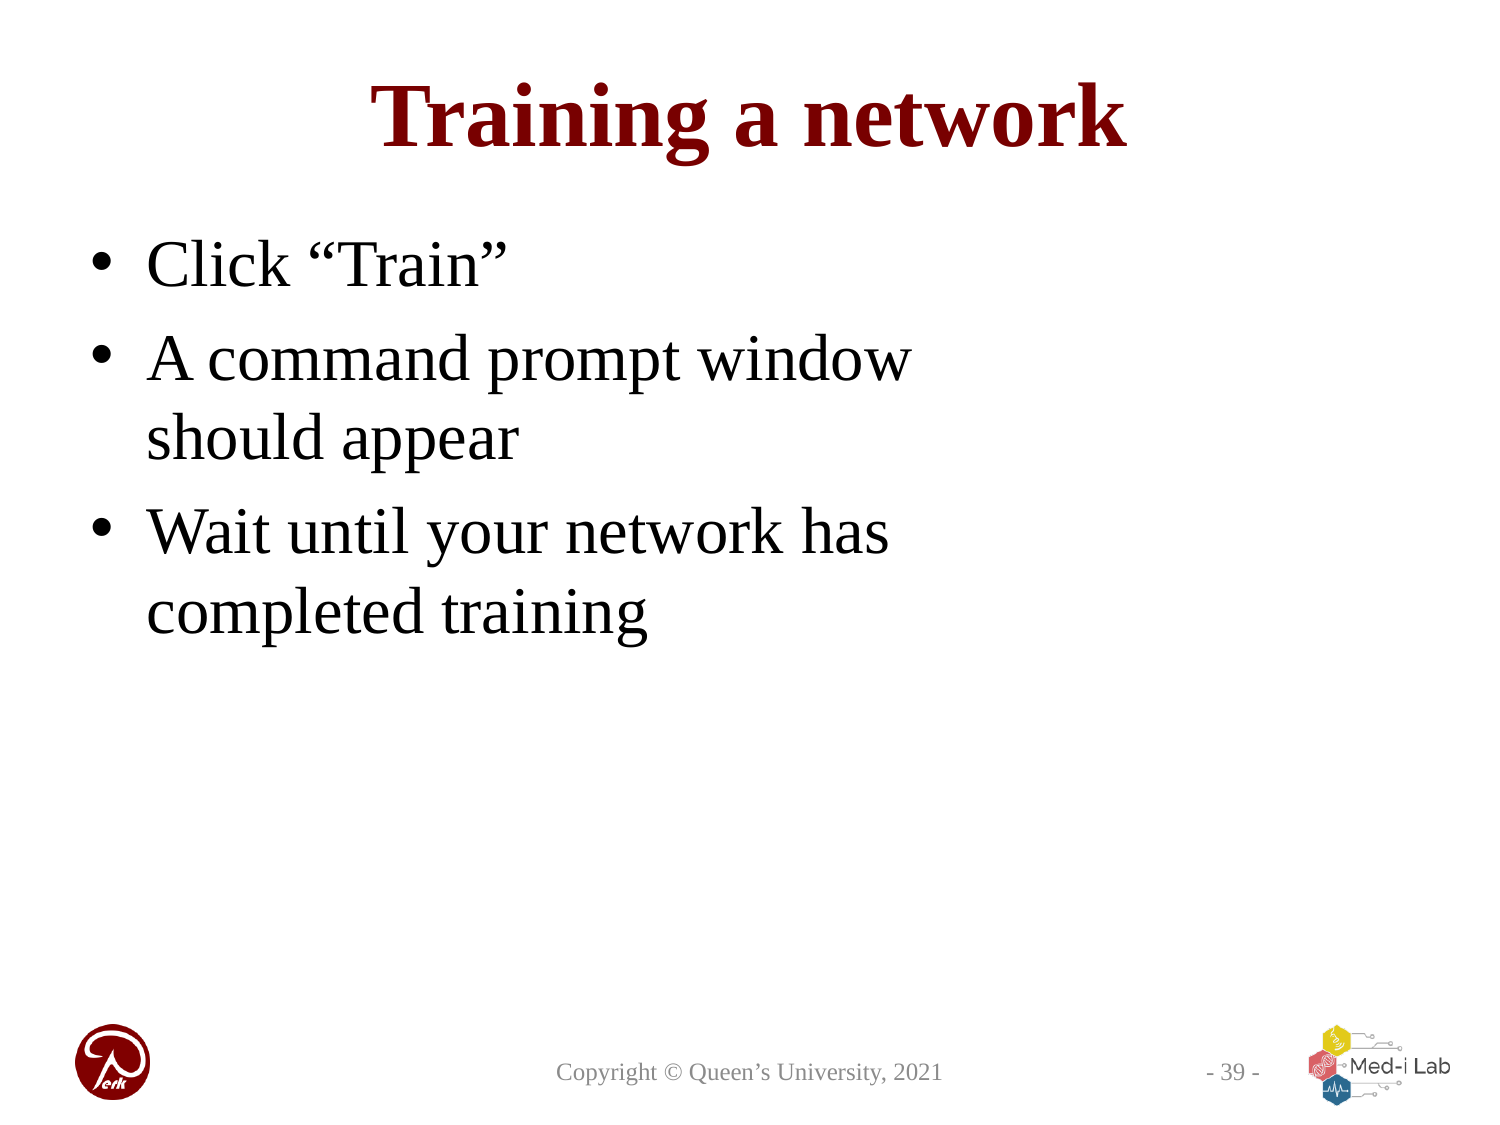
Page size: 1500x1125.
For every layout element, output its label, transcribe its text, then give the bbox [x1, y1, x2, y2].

list Click “Train” A command prompt window should appear Wait until your network has completed training [75, 212, 974, 1005]
title Training a network [75, 45, 1425, 175]
picture [1308, 1024, 1450, 1106]
picture [75, 1024, 150, 1100]
slide_number - 39 - [1175, 1040, 1275, 1100]
footer Copyright © Queen’s University, 2021 [526, 1040, 974, 1100]
